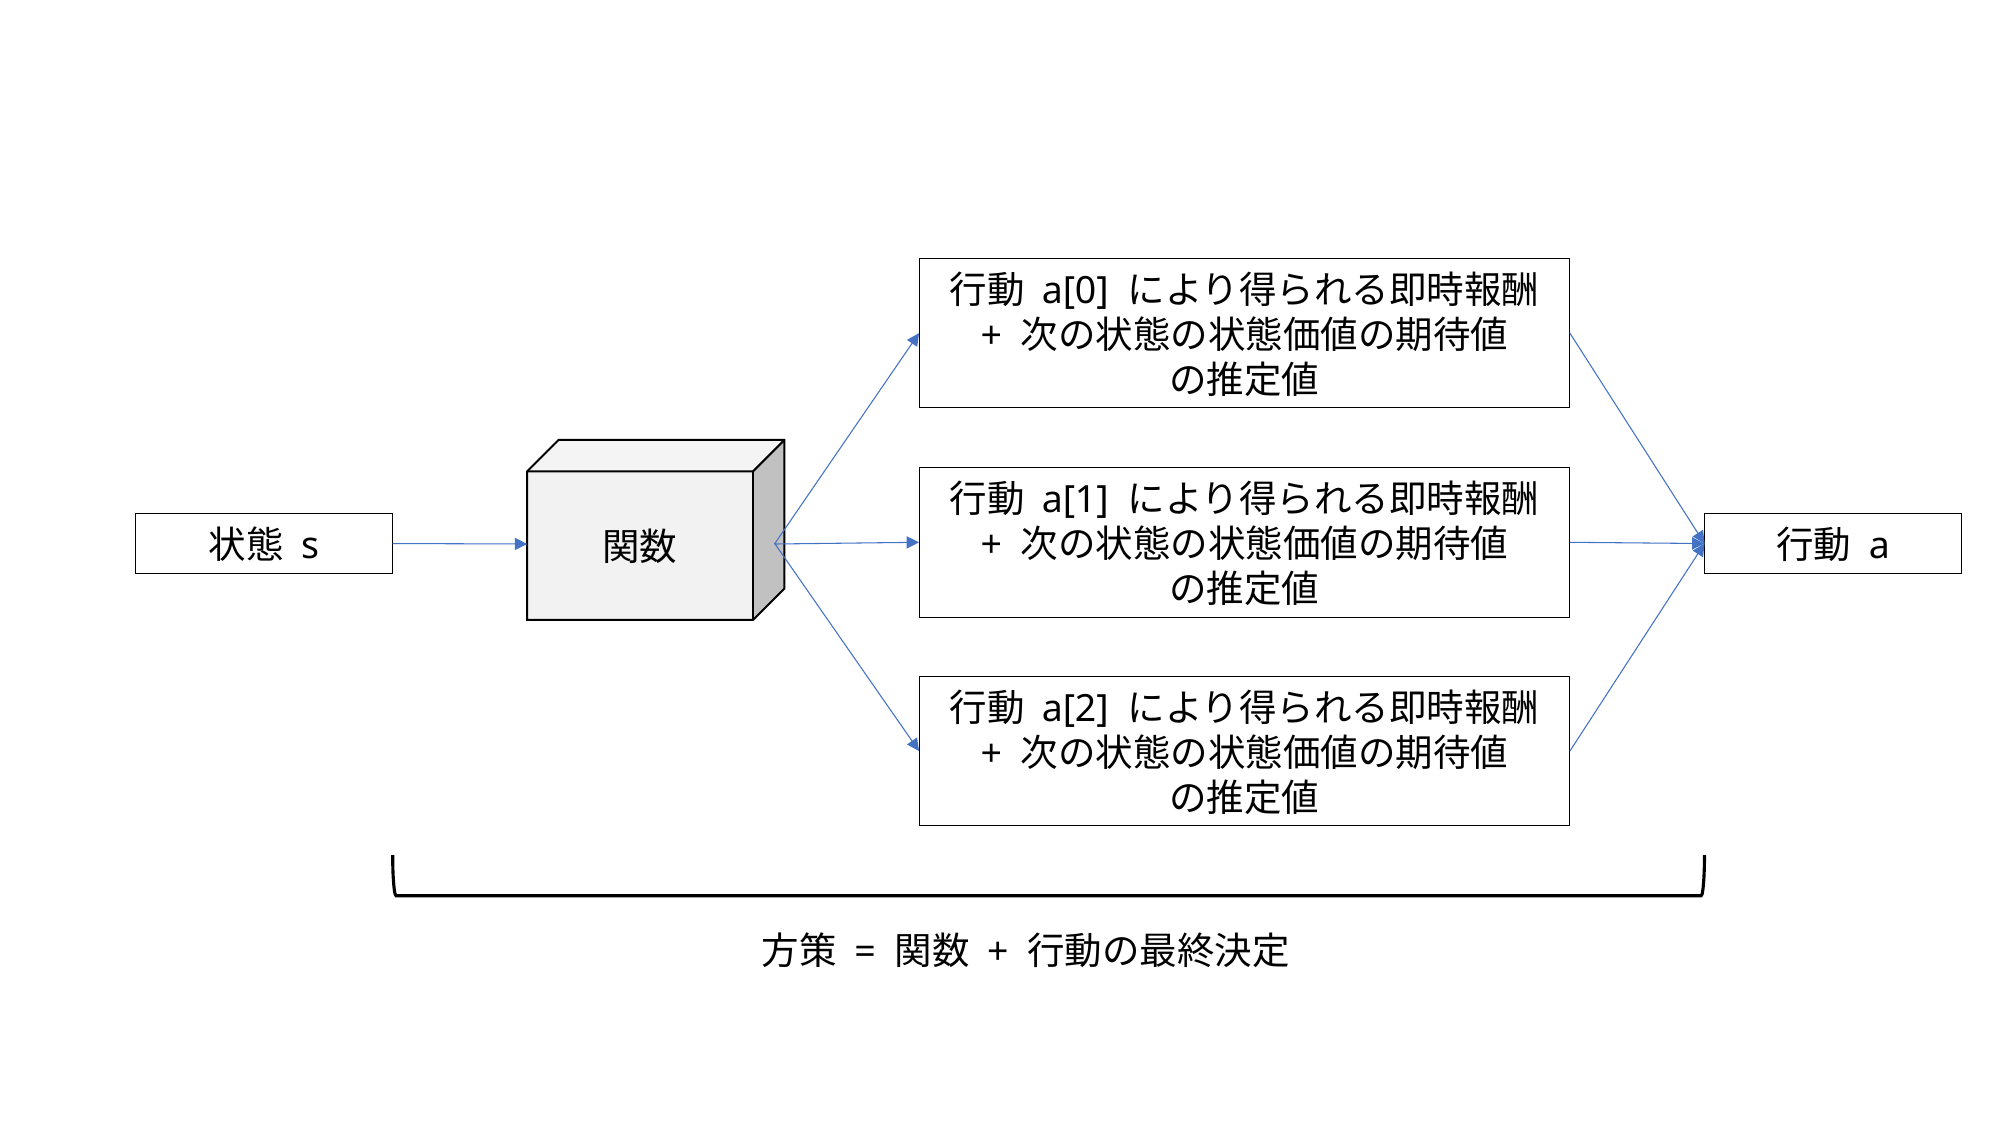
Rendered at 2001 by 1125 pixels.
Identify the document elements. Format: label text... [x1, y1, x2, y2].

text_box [774, 543, 920, 752]
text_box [1569, 334, 1705, 543]
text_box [774, 334, 920, 543]
text_box 関数 [526, 438, 774, 621]
text_box 行動 a[2] により得られる即時報酬 + 次の状態の状態価値の期待値 の推定値 [919, 676, 1570, 826]
text_box 状態 s [135, 513, 393, 574]
text_box 行動 a[0] により得られる即時報酬 + 次の状態の状態価値の期待値 の推定値 [919, 258, 1570, 408]
text_box 行動 a [1705, 513, 1962, 574]
text_box 方策 = 関数 + 行動の最終決定 [678, 919, 1374, 980]
text_box [392, 855, 1706, 897]
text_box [1569, 543, 1705, 752]
text_box 行動 a[1] により得られる即時報酬 + 次の状態の状態価値の期待値 の推定値 [920, 467, 1569, 618]
